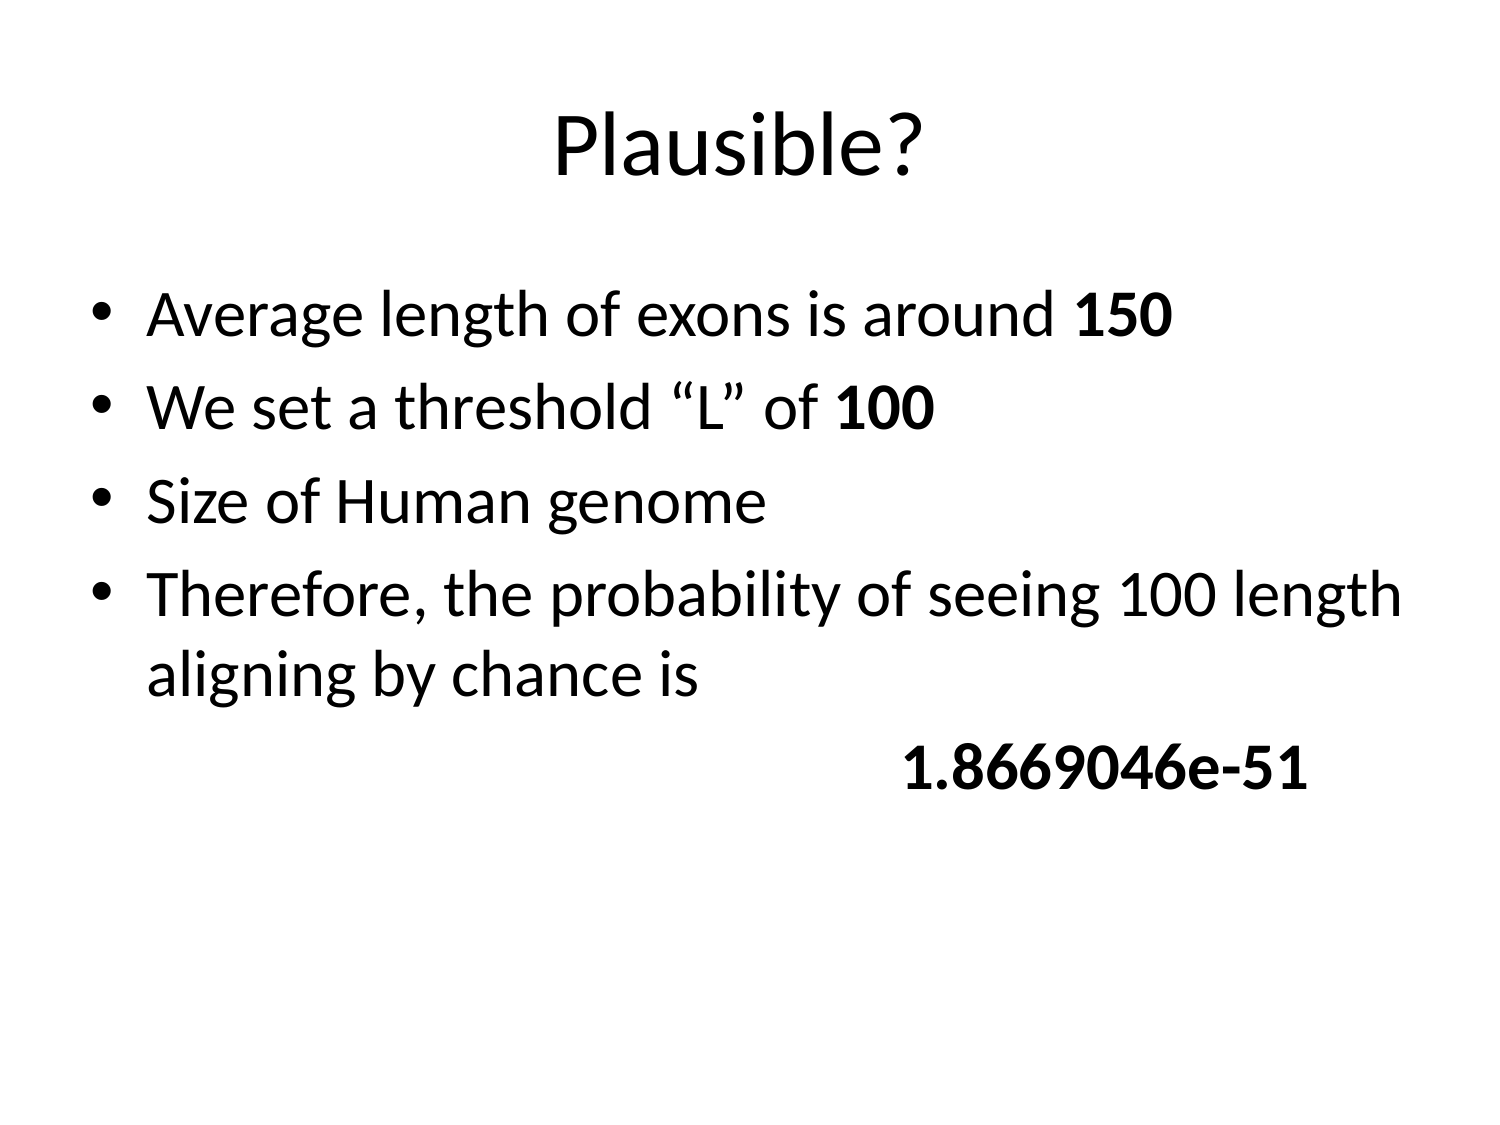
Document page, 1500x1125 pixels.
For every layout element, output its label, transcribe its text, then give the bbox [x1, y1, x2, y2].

title Plausible? [75, 45, 1425, 233]
